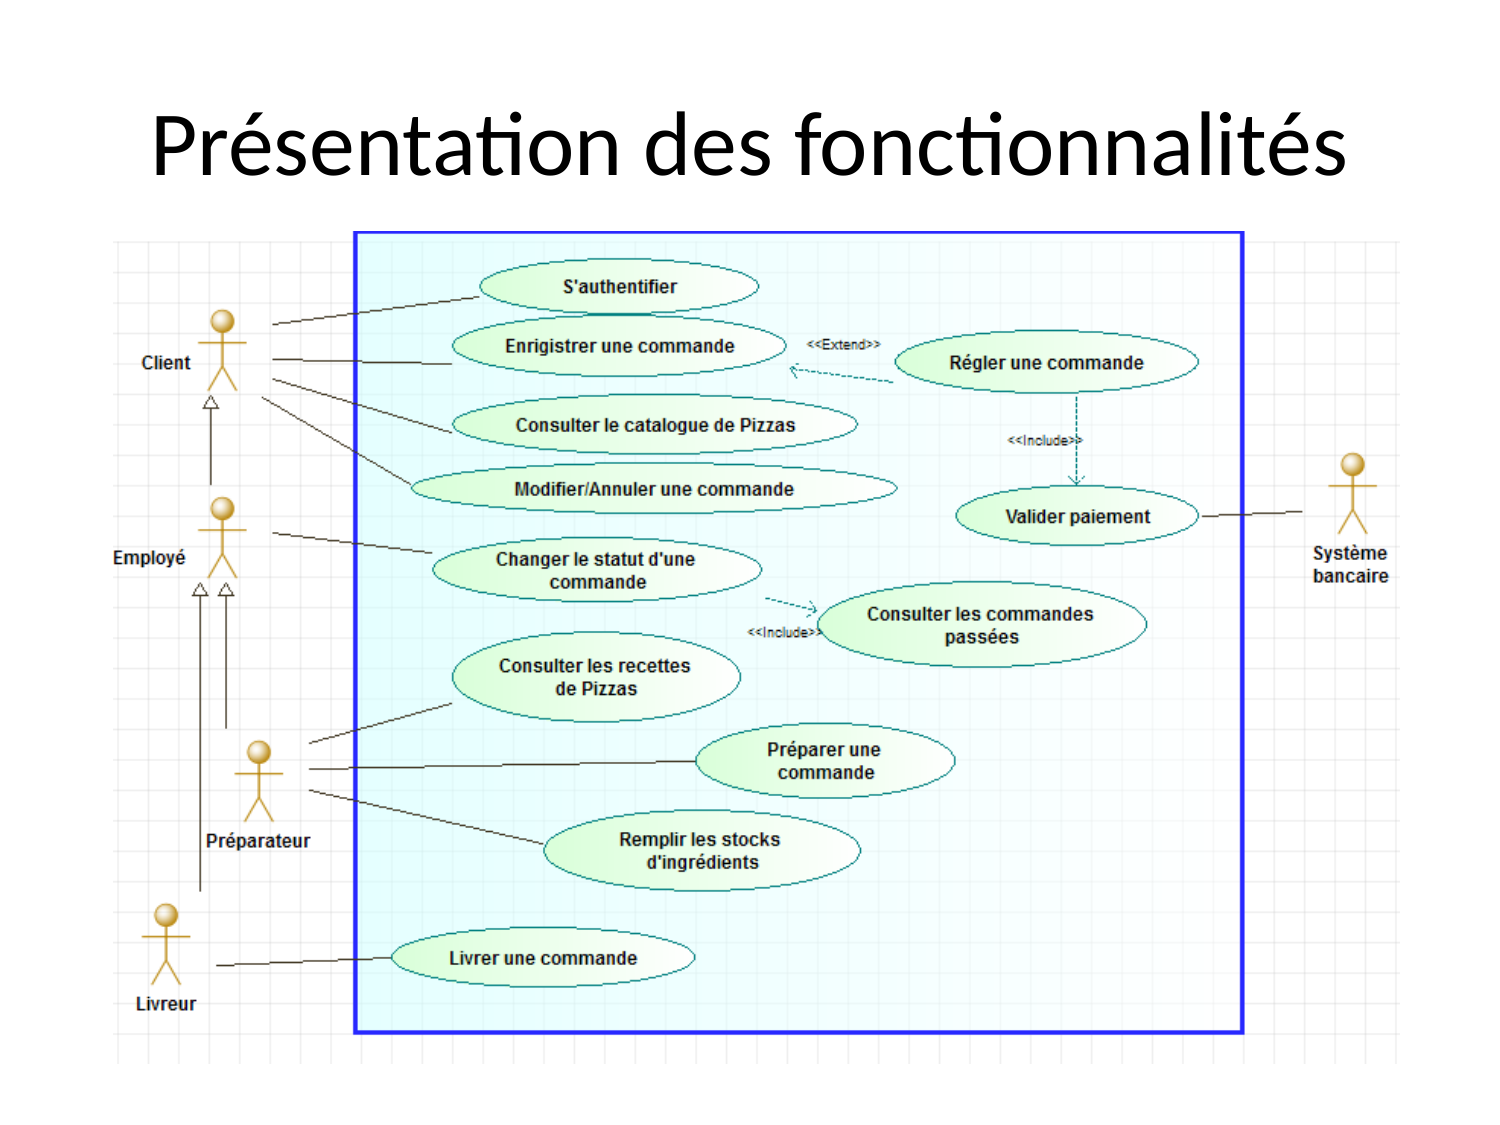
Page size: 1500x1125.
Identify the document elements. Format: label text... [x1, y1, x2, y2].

title Présentation des fonctionnalités [75, 45, 1425, 233]
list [113, 231, 1400, 1064]
